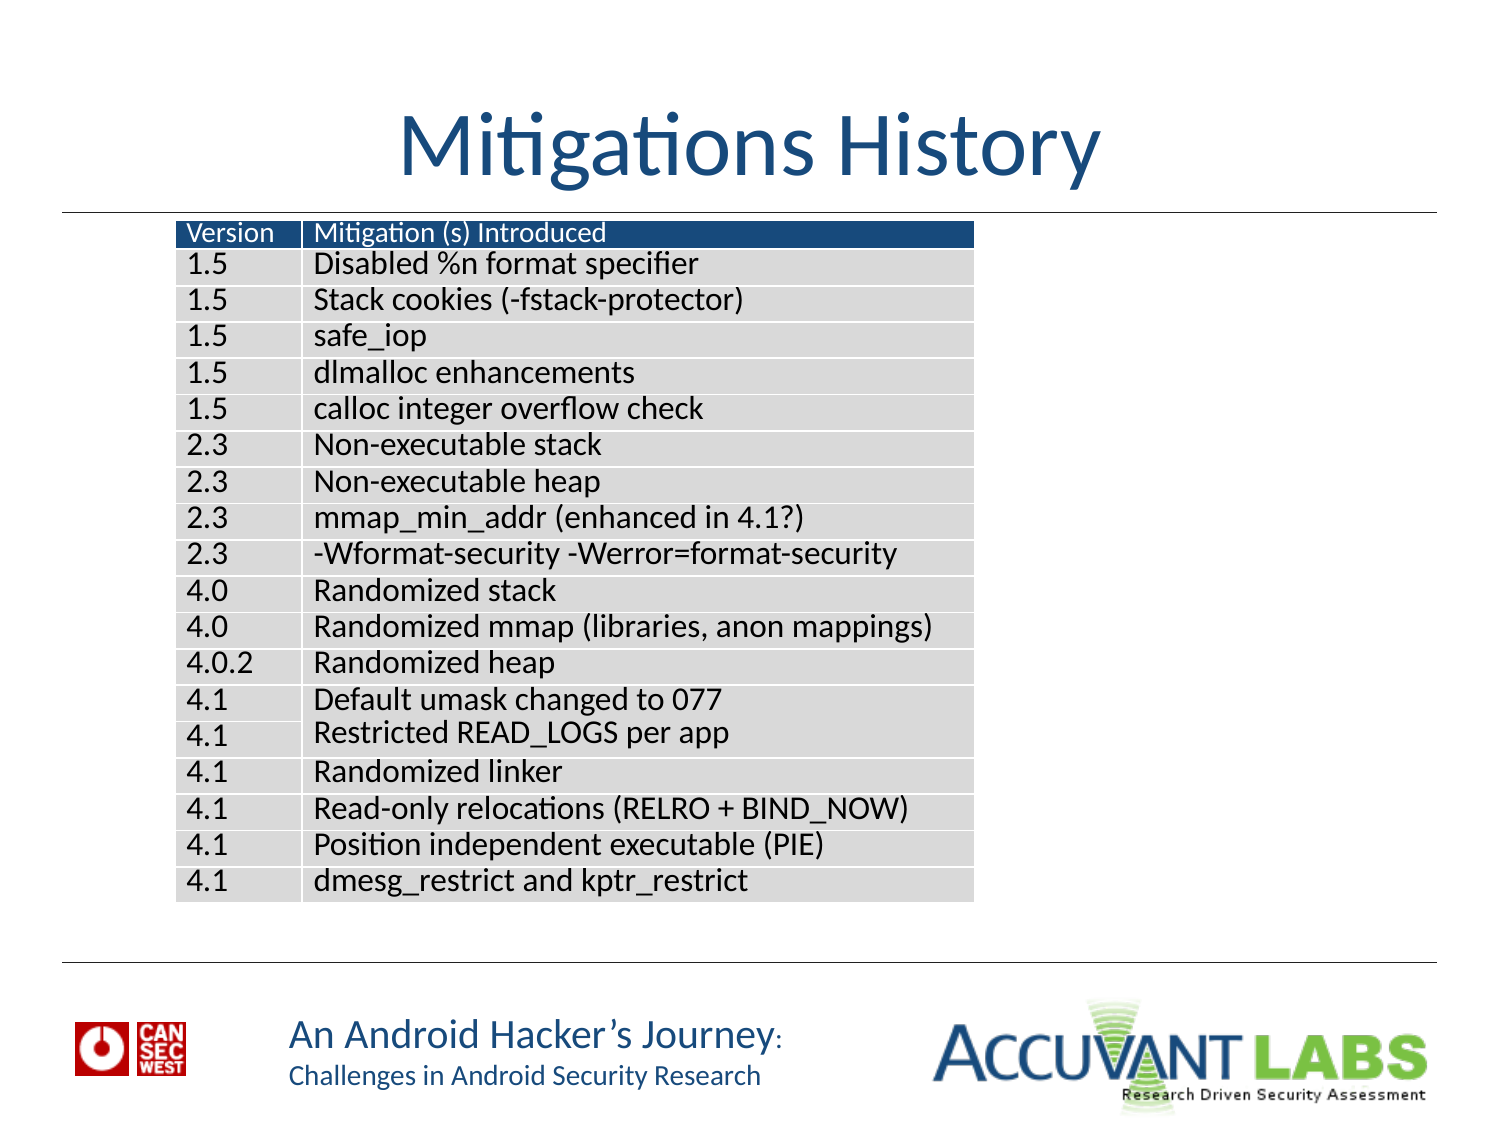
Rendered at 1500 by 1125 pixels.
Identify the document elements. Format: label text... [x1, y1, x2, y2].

table_cell 4.1 [176, 795, 301, 830]
table_cell dmesg_restrict and kptr_restrict [303, 868, 974, 902]
table_cell 2.3 [176, 468, 301, 503]
table_cell 2.3 [176, 504, 301, 539]
table_cell 4.1 [176, 868, 301, 902]
table_cell 4.1 [176, 759, 301, 793]
title Mitigations History [75, 45, 1425, 233]
table_cell Read-only relocations (RELRO + BIND_NOW) [303, 795, 974, 830]
table_cell Default umask changed to 077 Restricted READ_LOGS per app [303, 686, 974, 757]
picture [912, 979, 1449, 1125]
table_cell 4.1 [176, 722, 301, 757]
table_cell 2.3 [176, 541, 301, 575]
table_cell 4.0.2 [176, 650, 301, 684]
table_cell 2.3 [176, 432, 301, 466]
table_cell 1.5 [176, 359, 301, 394]
table_cell Randomized stack [303, 577, 974, 612]
table_cell Non-executable stack [303, 432, 974, 466]
table_cell 4.1 [176, 686, 301, 721]
table_cell 4.1 [176, 831, 301, 866]
table_cell Randomized heap [303, 650, 974, 684]
table_cell 4.0 [176, 613, 301, 648]
picture [137, 1022, 186, 1076]
table_cell 1.5 [176, 323, 301, 357]
table_header Version [176, 221, 301, 248]
table_cell calloc integer overflow check [303, 395, 974, 430]
table_cell 1.5 [176, 250, 301, 285]
table_cell 1.5 [176, 395, 301, 430]
table_cell dlmalloc enhancements [303, 359, 974, 394]
table_cell Randomized linker [303, 759, 974, 793]
table_cell 4.0 [176, 577, 301, 612]
table_cell 1.5 [176, 287, 301, 321]
table_cell -Wformat-security -Werror=format-security [303, 541, 974, 575]
table_cell mmap_min_addr (enhanced in 4.1?) [303, 504, 974, 539]
table_cell Non-executable heap [303, 468, 974, 503]
table_cell Randomized mmap (libraries, anon mappings) [303, 613, 974, 648]
table_header Mitigation (s) Introduced [303, 221, 974, 248]
table_cell Stack cookies (-fstack-protector) [303, 287, 974, 321]
table_cell safe_iop [303, 323, 974, 357]
table_cell Disabled %n format specifier [303, 250, 974, 285]
table_cell Position independent executable (PIE) [303, 831, 974, 866]
picture [75, 1022, 129, 1076]
